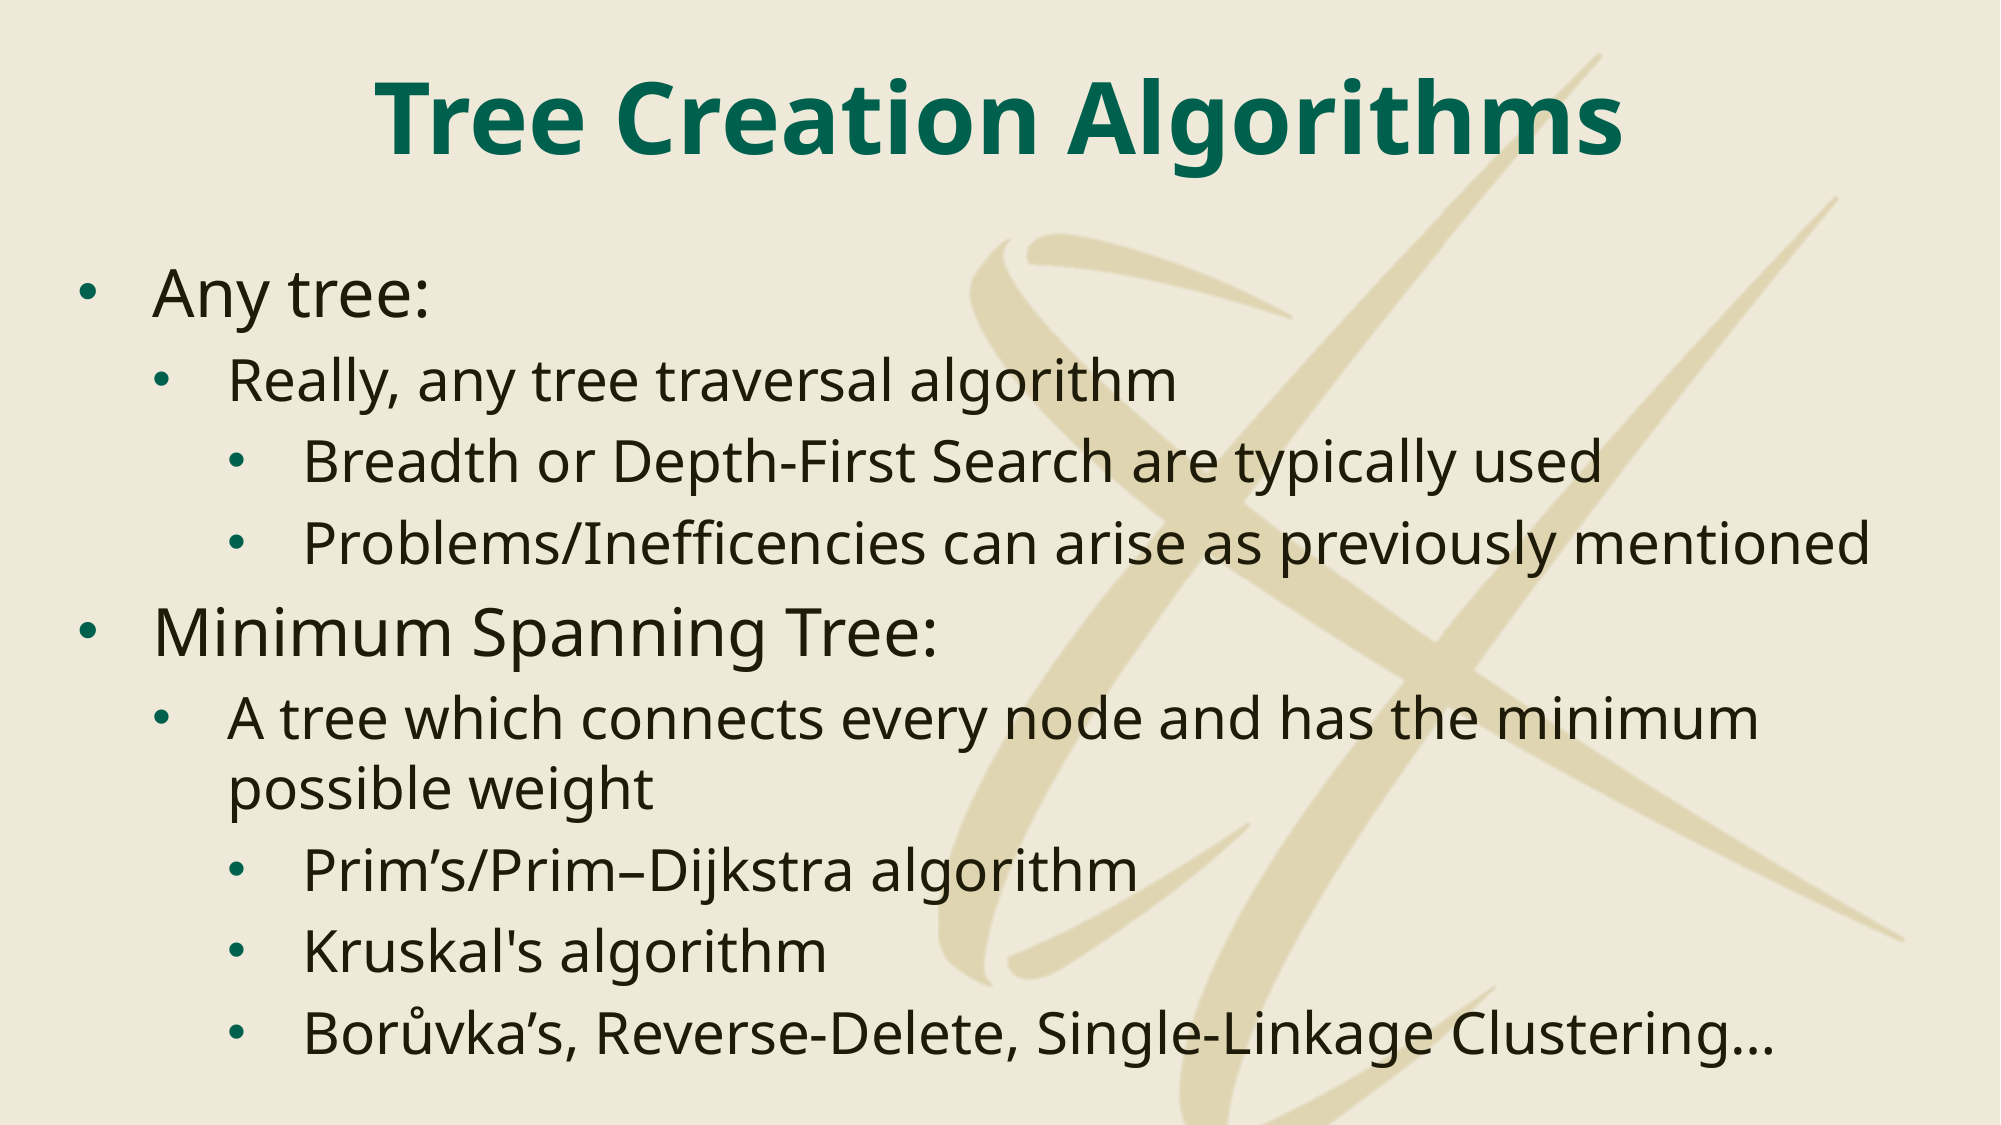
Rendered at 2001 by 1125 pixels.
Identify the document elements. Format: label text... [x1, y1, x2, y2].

text_box Any tree: Really, any tree traversal algorithm Breadth or Depth-First Search are typically used Problems/Inefficencies can arise as previously mentioned Minimum Spanning Tree: A tree which connects every node and has the minimum possible weight Prim’s/Prim–Dijkstra algorithm Kruskal's algorithm Borůvka’s, Reverse-Delete, Single-Linkage Clustering… [62, 243, 938, 1125]
title Tree Creation Algorithms [51, 0, 938, 244]
picture [938, 0, 1949, 1125]
